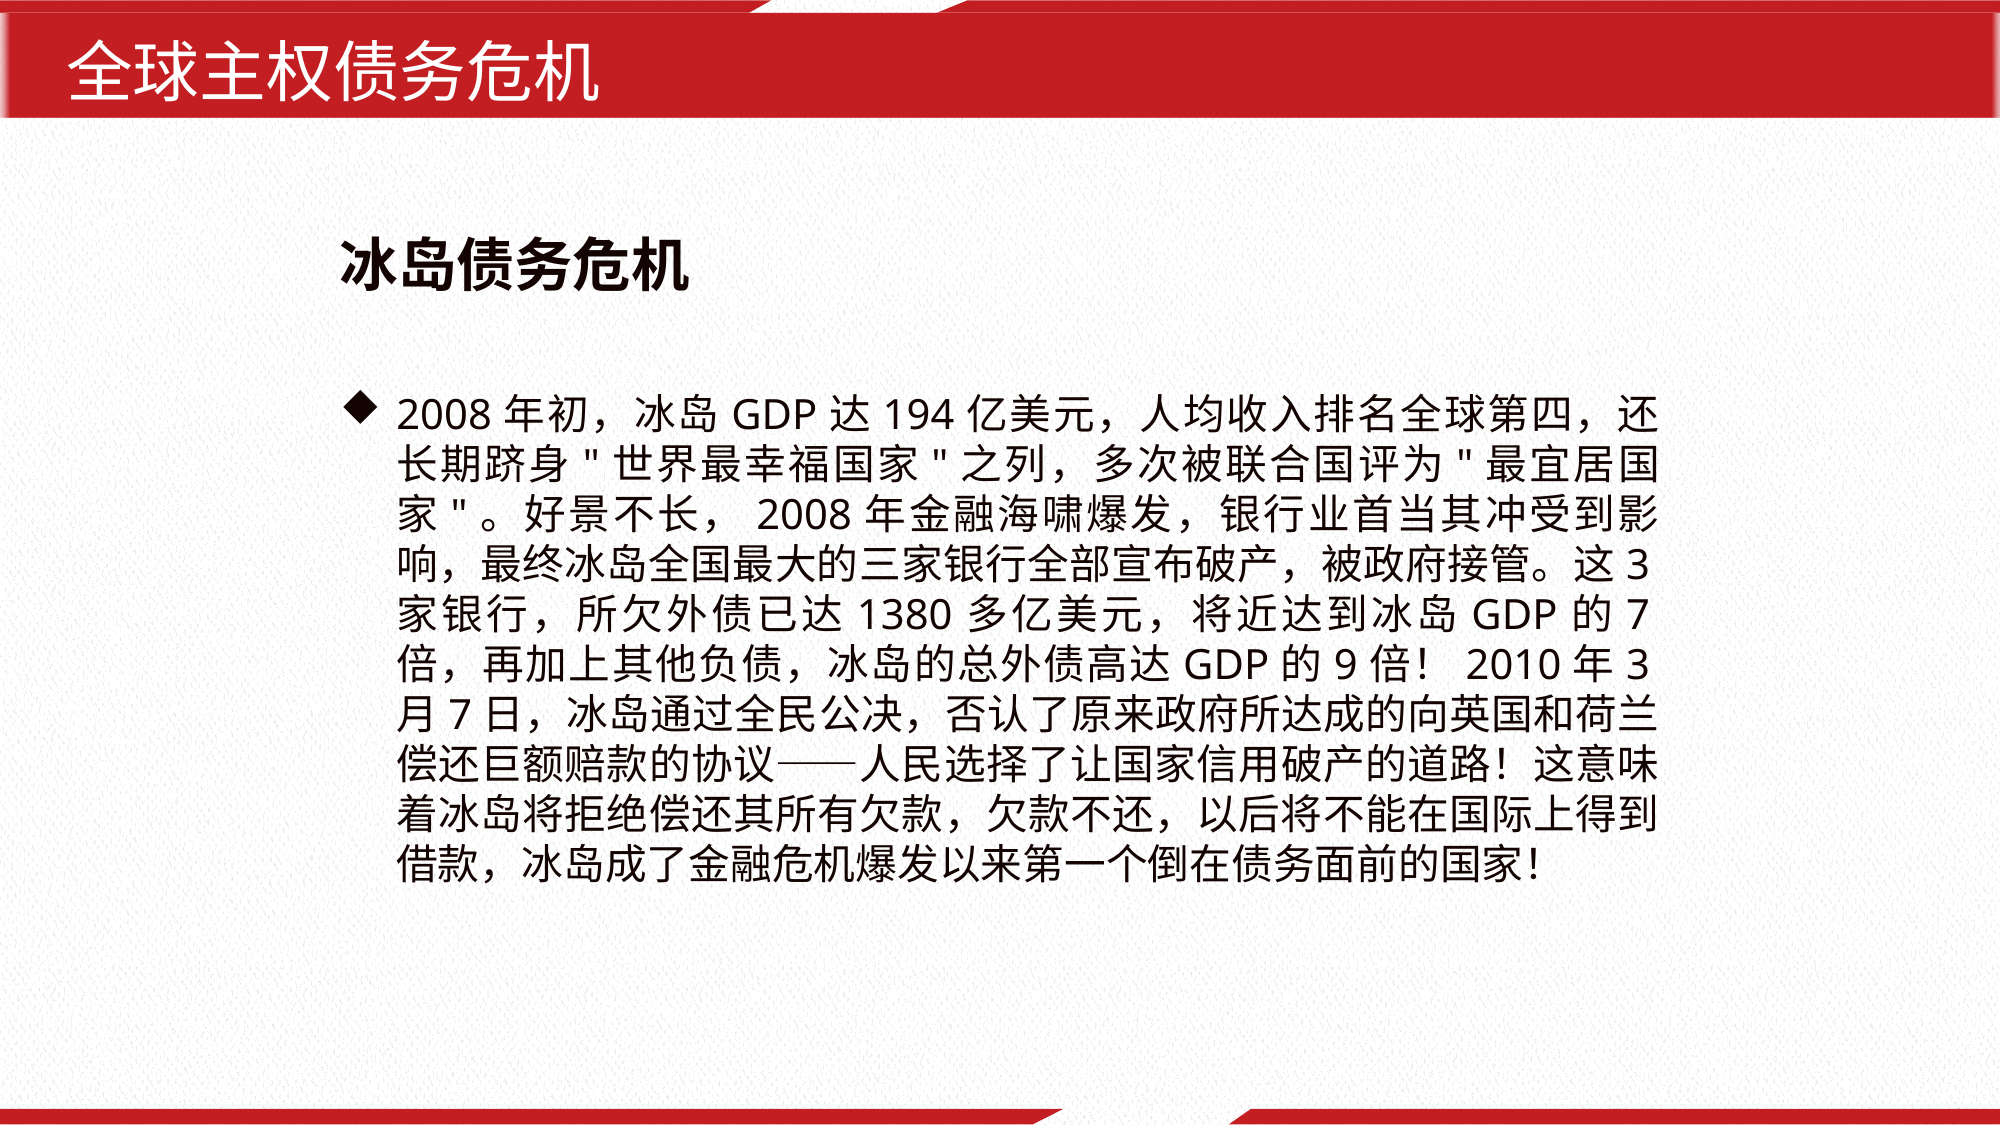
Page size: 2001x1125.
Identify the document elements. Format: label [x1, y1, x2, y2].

text_box [0, 0, 2000, 12]
picture [0, 12, 2000, 118]
text_box [0, 118, 2000, 1125]
